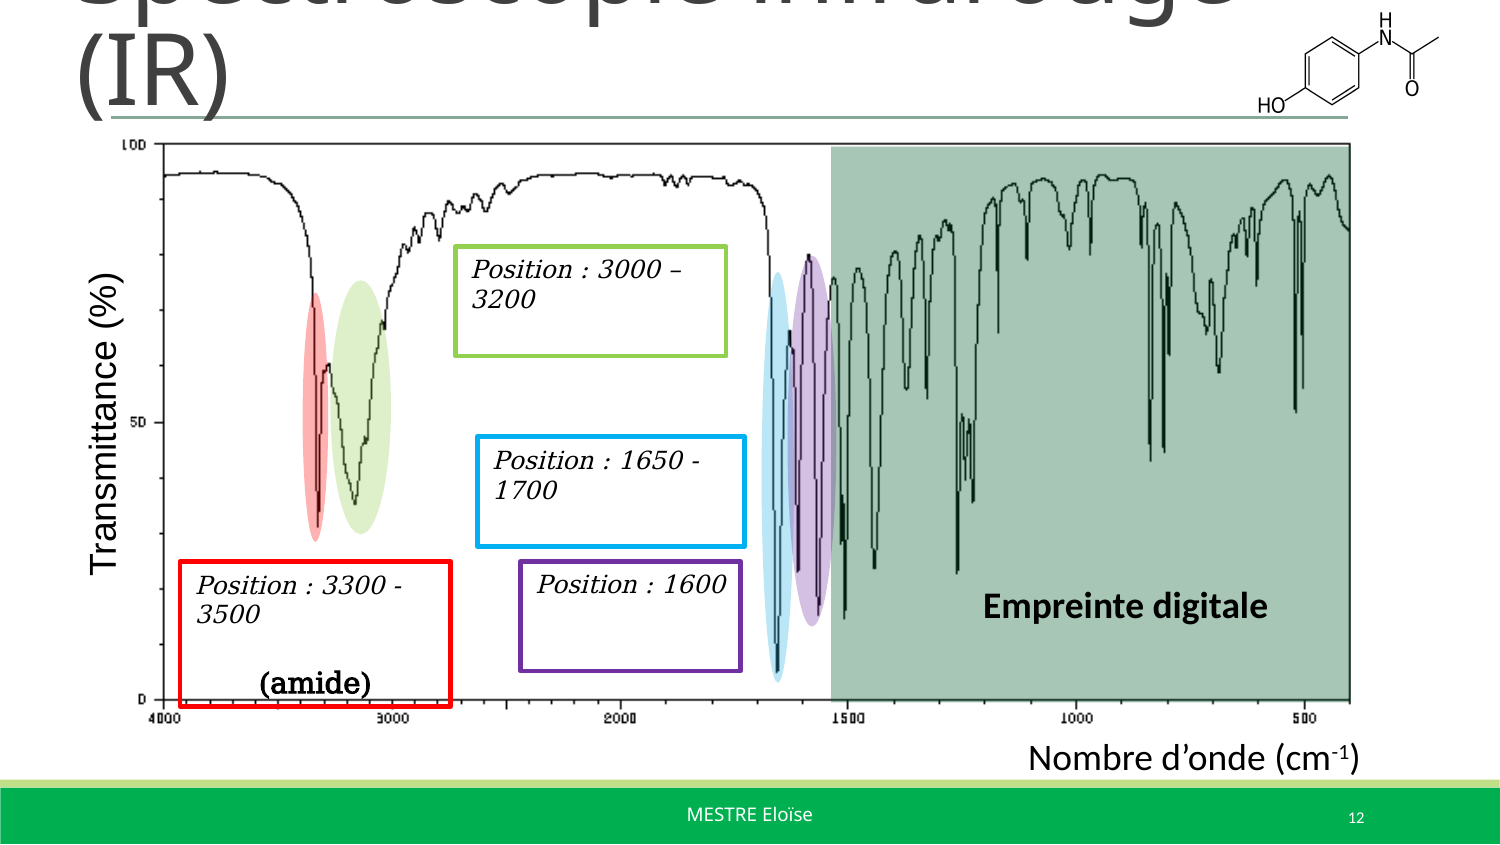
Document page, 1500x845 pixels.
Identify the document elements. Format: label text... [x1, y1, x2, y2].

title Spectroscopie infrarouge (IR) [61, 19, 1299, 134]
picture [1255, 9, 1440, 117]
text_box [70, 132, 1430, 787]
slide_number 12 [1218, 795, 1380, 840]
